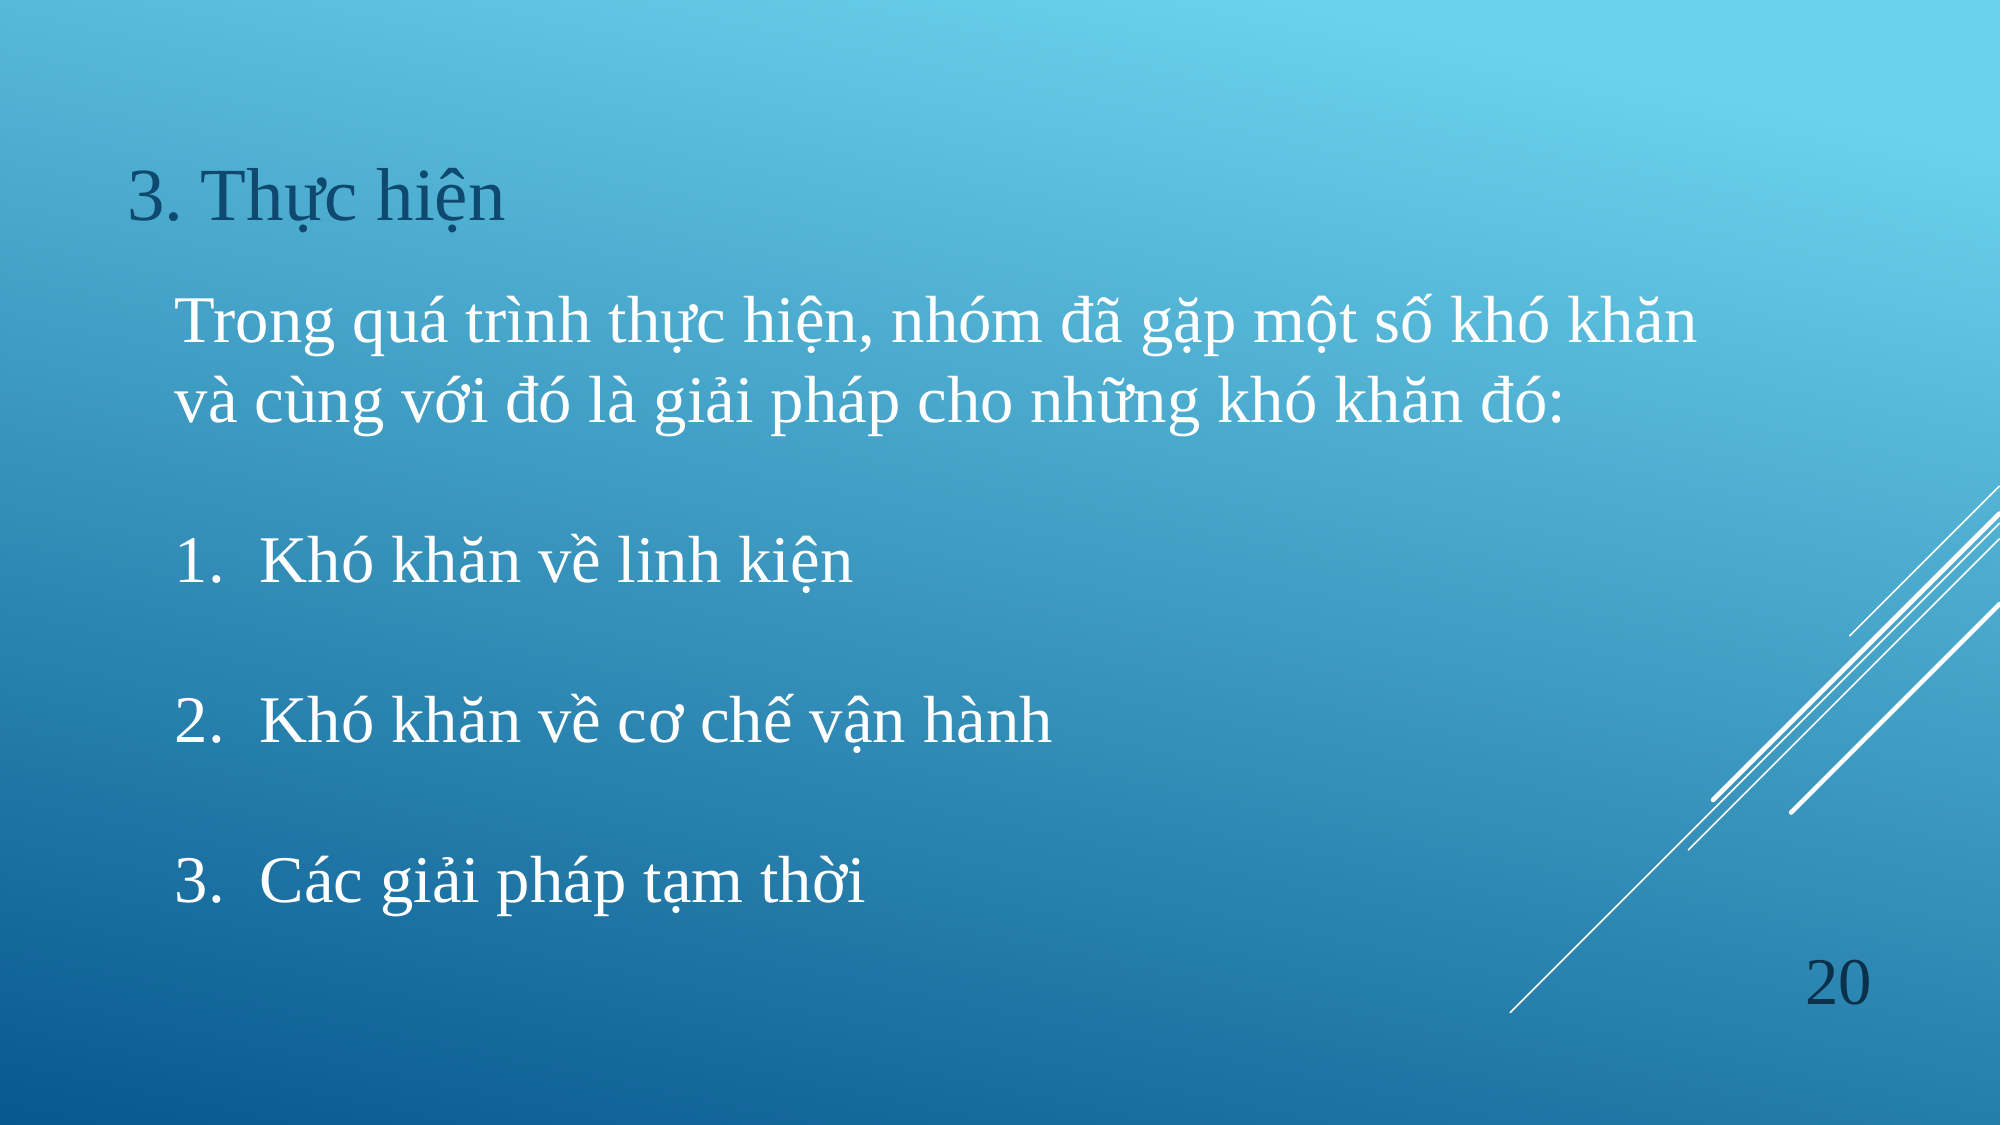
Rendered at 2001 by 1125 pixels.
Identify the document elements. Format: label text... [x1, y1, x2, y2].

slide_number 20 [1700, 915, 1888, 1025]
list 3. Thực hiện [112, 112, 646, 269]
text_box Trong quá trình thực hiện, nhóm đã gặp một số khó khăn và cùng với đó là giải pháp cho những khó khăn đó: Khó khăn về linh kiện Khó khăn về cơ chế vận hành Các giải pháp tạm thời [160, 268, 1776, 923]
